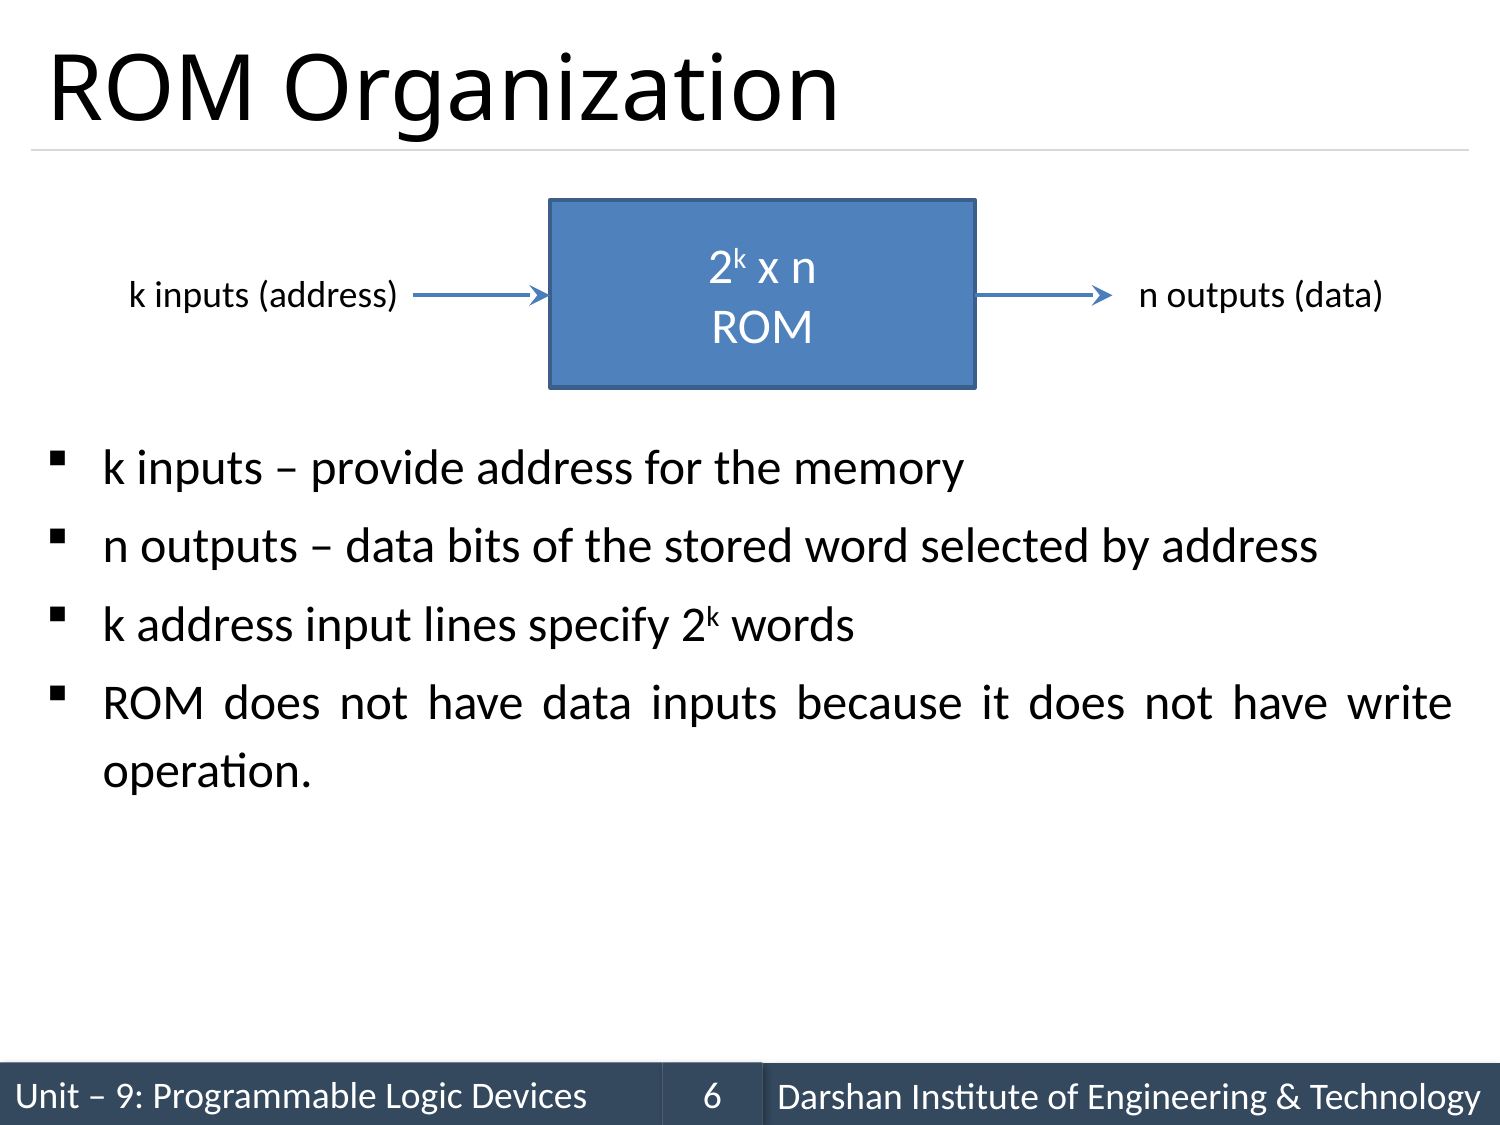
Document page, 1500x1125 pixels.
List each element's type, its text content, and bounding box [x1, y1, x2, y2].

text_box 2k x n ROM [548, 198, 977, 390]
text_box k inputs (address) [114, 262, 414, 323]
list k inputs – provide address for the memory n outputs – data bits of the stored word selected by address k address input lines specify 2k words ROM does not have data inputs because it does not have write operation. [31, 418, 1469, 1038]
title ROM Organization [31, 17, 1469, 150]
text_box n outputs (data) [1123, 262, 1399, 323]
